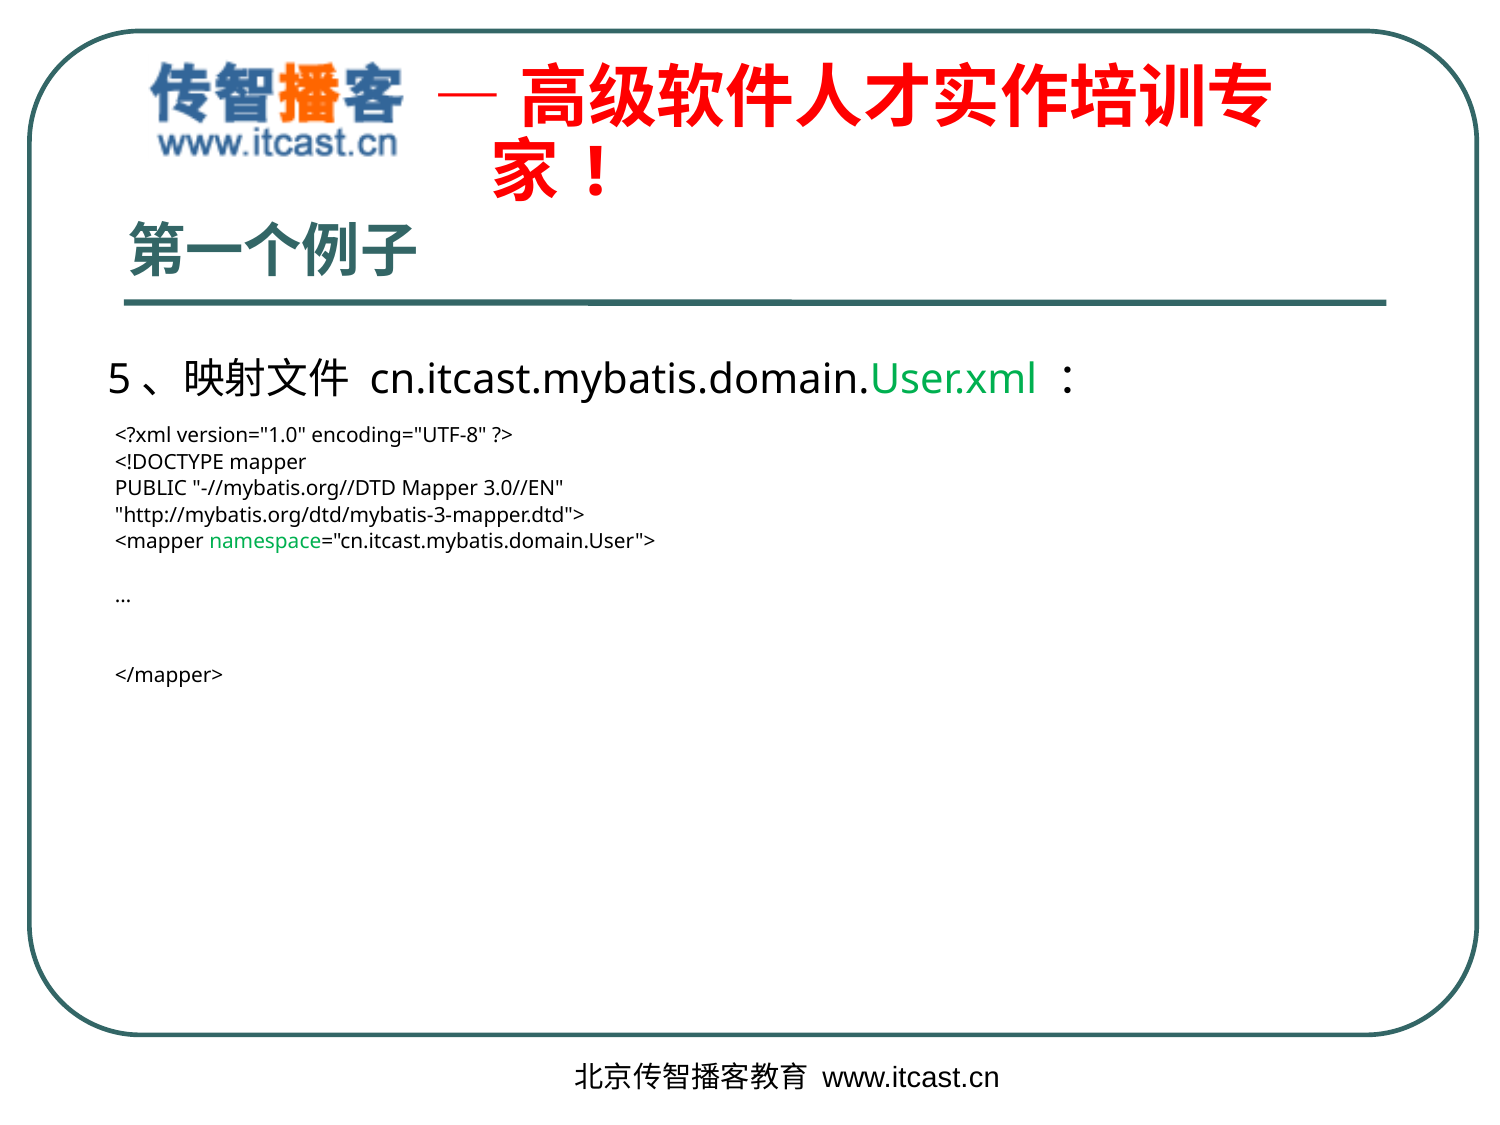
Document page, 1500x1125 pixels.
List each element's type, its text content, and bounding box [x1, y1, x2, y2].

text_box 5、映射文件 cn.itcast.mybatis.domain.User.xml ： [93, 349, 1114, 410]
text_box <?xml version="1.0" encoding="UTF-8" ?> <!DOCTYPE mapper PUBLIC "-//mybatis.org//DTD Mapper 3.0//EN" "http://mybatis.org/dtd/mybatis-3-mapper.dtd"> <mapper namespace="cn.itcast.mybatis.domain.User"> … </mapper> [100, 417, 1459, 695]
title 第一个例子 [112, 54, 1471, 291]
footer 北京传智播客教育 www.itcast.cn [549, 1050, 1025, 1125]
